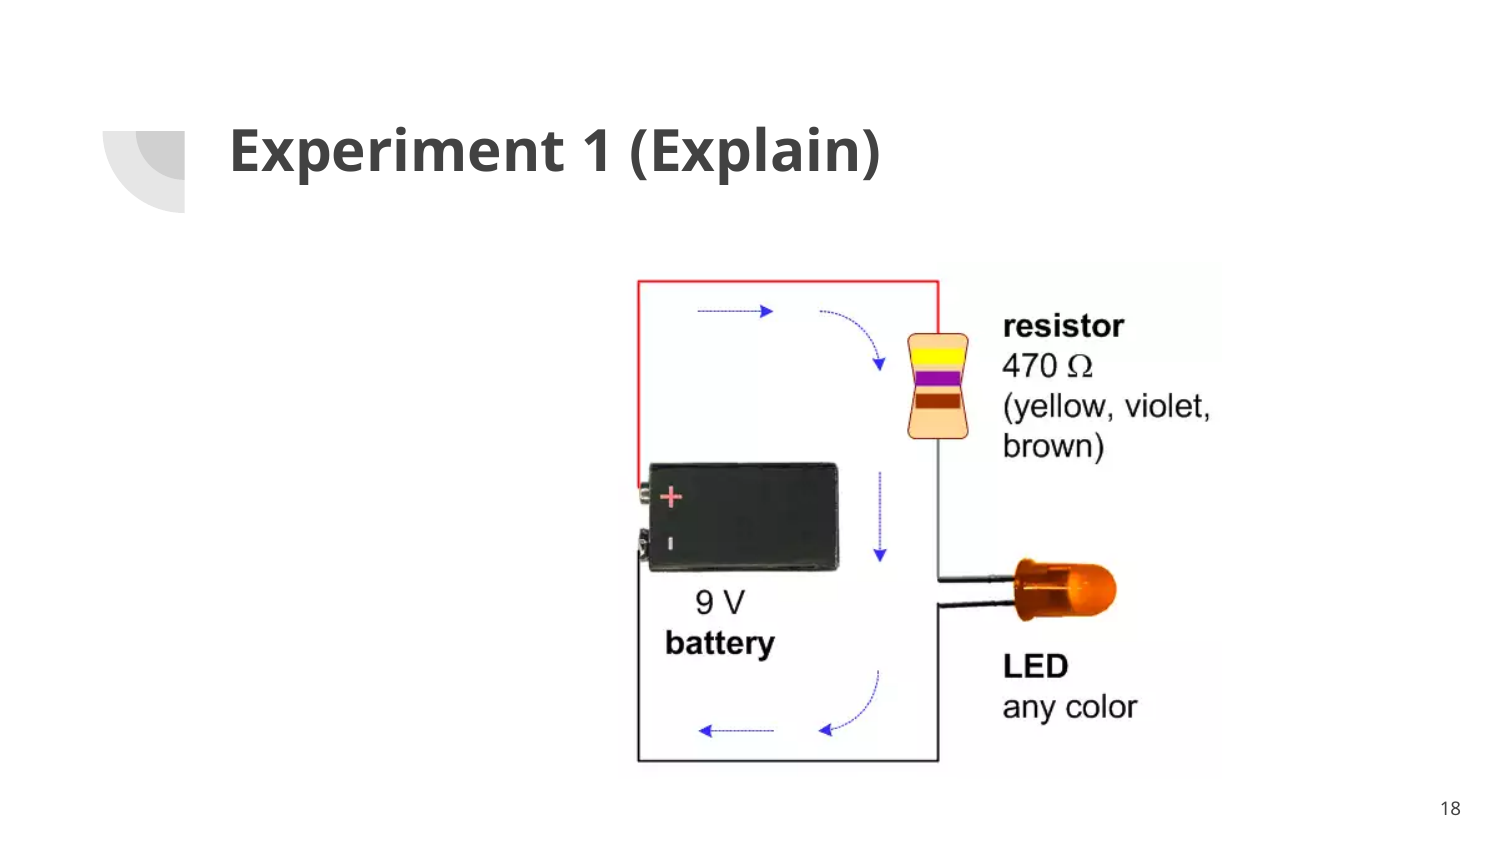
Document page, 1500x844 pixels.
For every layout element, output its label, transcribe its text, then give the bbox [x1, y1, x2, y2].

title Experiment 1 (Explain) [213, 98, 1368, 263]
slide_number ‹#› [1386, 777, 1477, 842]
picture [617, 261, 1223, 779]
